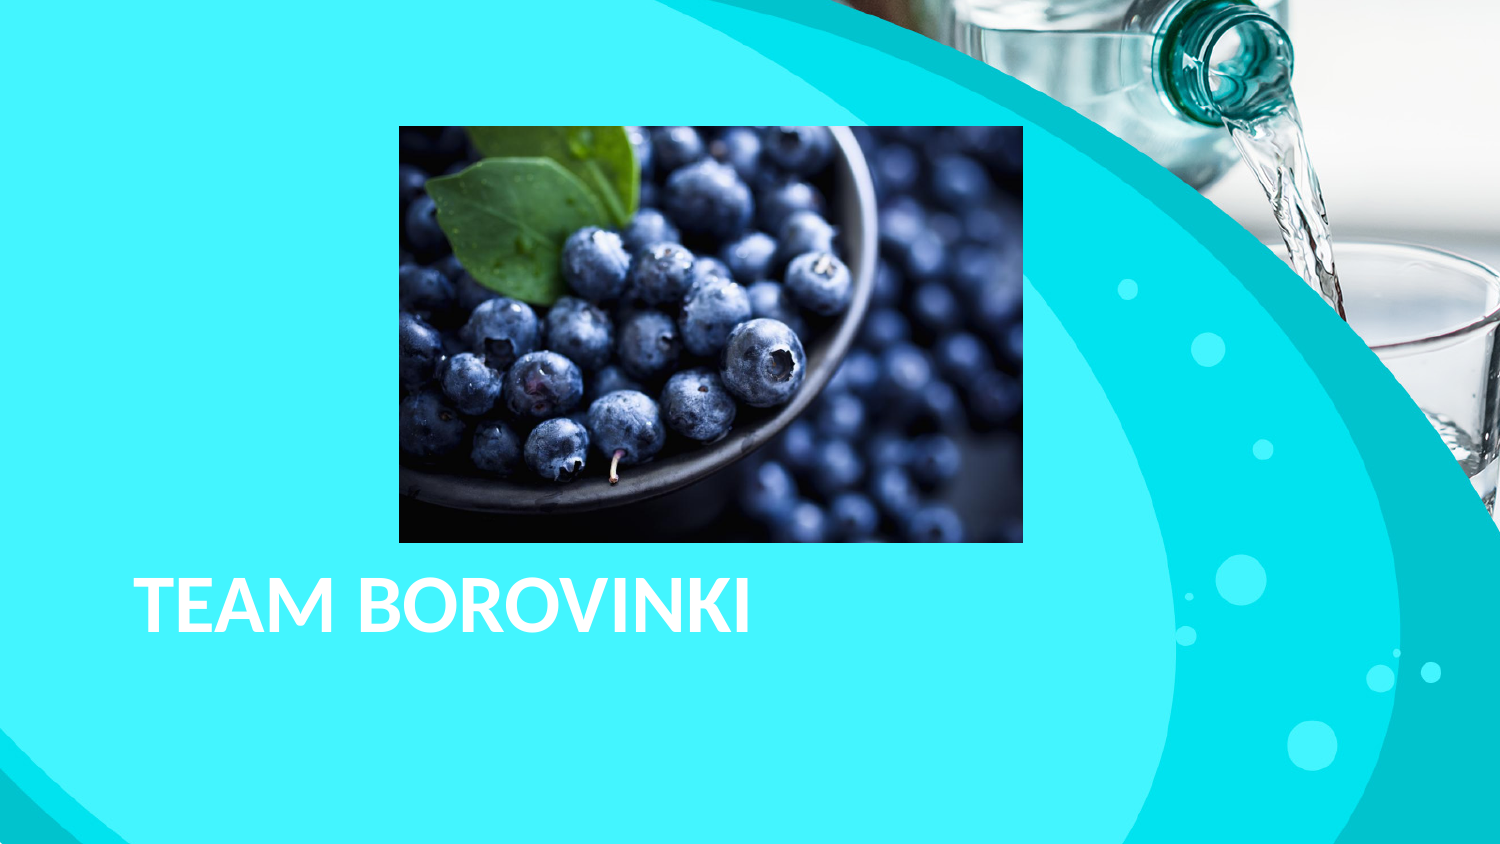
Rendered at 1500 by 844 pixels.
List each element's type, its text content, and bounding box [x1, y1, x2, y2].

picture [0, 0, 1500, 844]
title Team borovinki [118, 542, 1394, 710]
